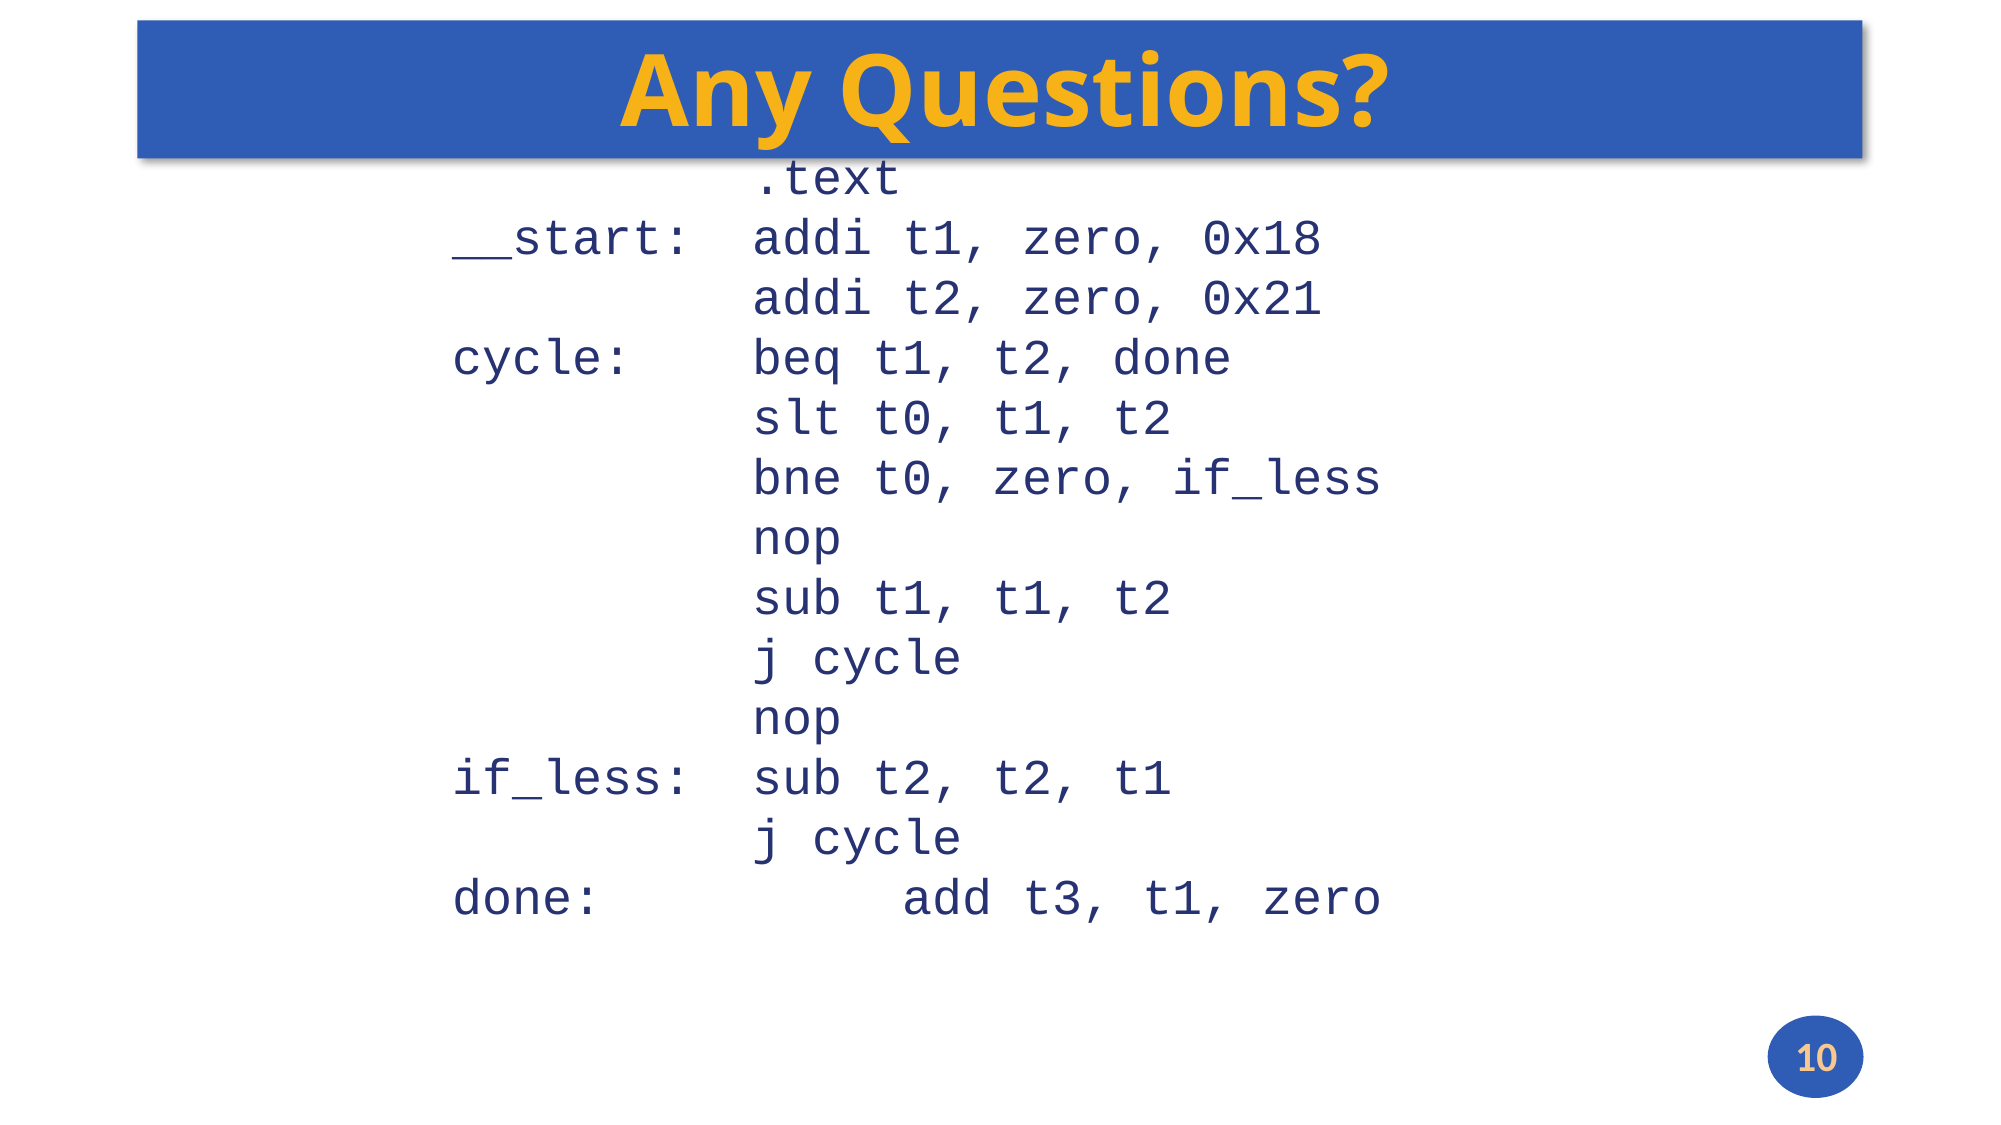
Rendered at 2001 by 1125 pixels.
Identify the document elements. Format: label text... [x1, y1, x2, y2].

slide_number 10 [1767, 1015, 1866, 1095]
text_box .text __start: addi t1, zero, 0x18 addi t2, zero, 0x21 cycle: beq t1, t2, done slt t0, t1, t2 bne t0, zero, if_less nop sub t1, t1, t2 j cycle nop if_less: sub t2, t2, t1 j cycle done: add t3, t1, zero [437, 156, 1672, 933]
title Any Questions? [137, 17, 1863, 156]
